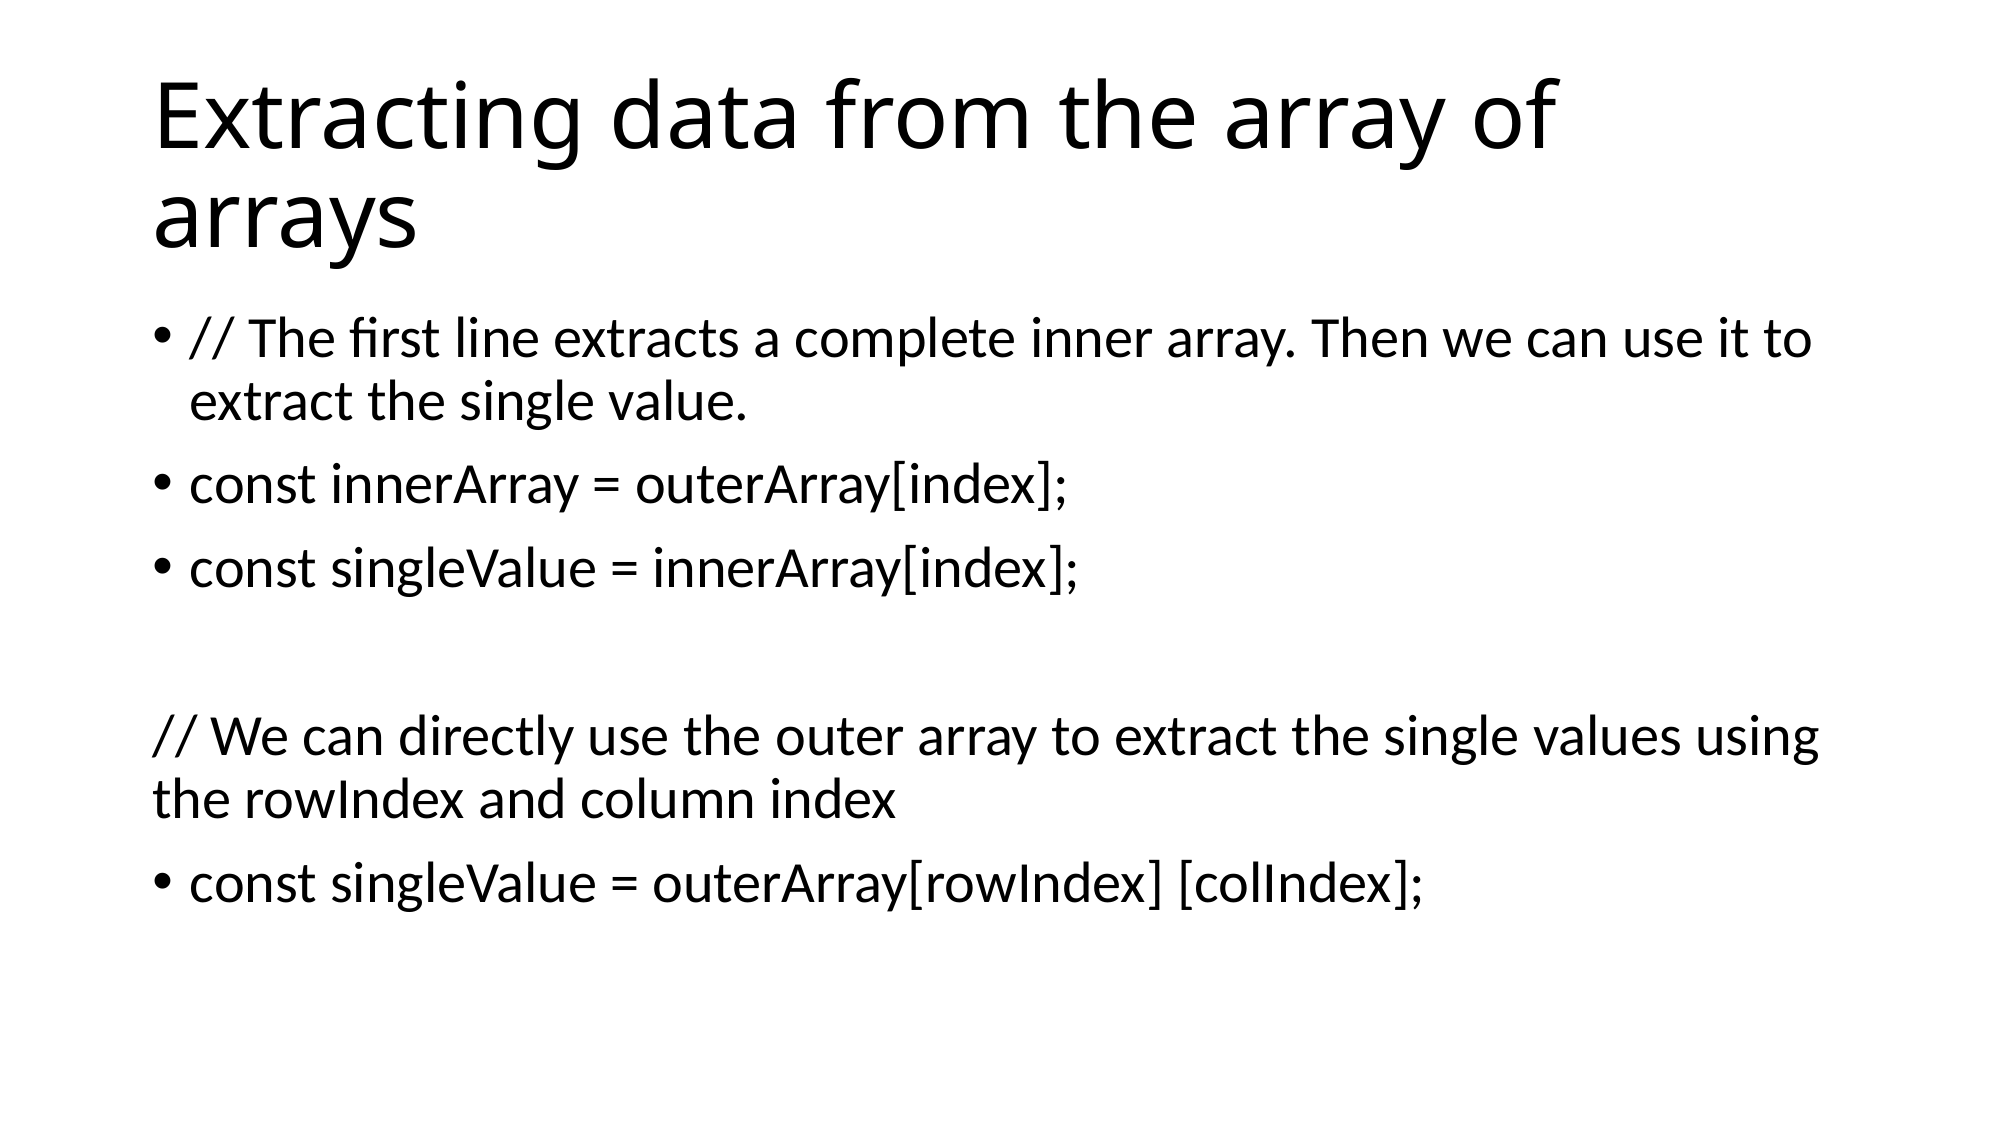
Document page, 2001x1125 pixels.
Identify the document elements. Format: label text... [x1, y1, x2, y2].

list // The first line extracts a complete inner array. Then we can use it to extract the single value. const innerArray = outerArray[index]; const singleValue = innerArray[index]; // We can directly use the outer array to extract the single values using the rowIndex and column index const singleValue = outerArray[rowIndex] [colIndex]; [137, 299, 1863, 1014]
title Extracting data from the array of arrays [137, 59, 1863, 278]
